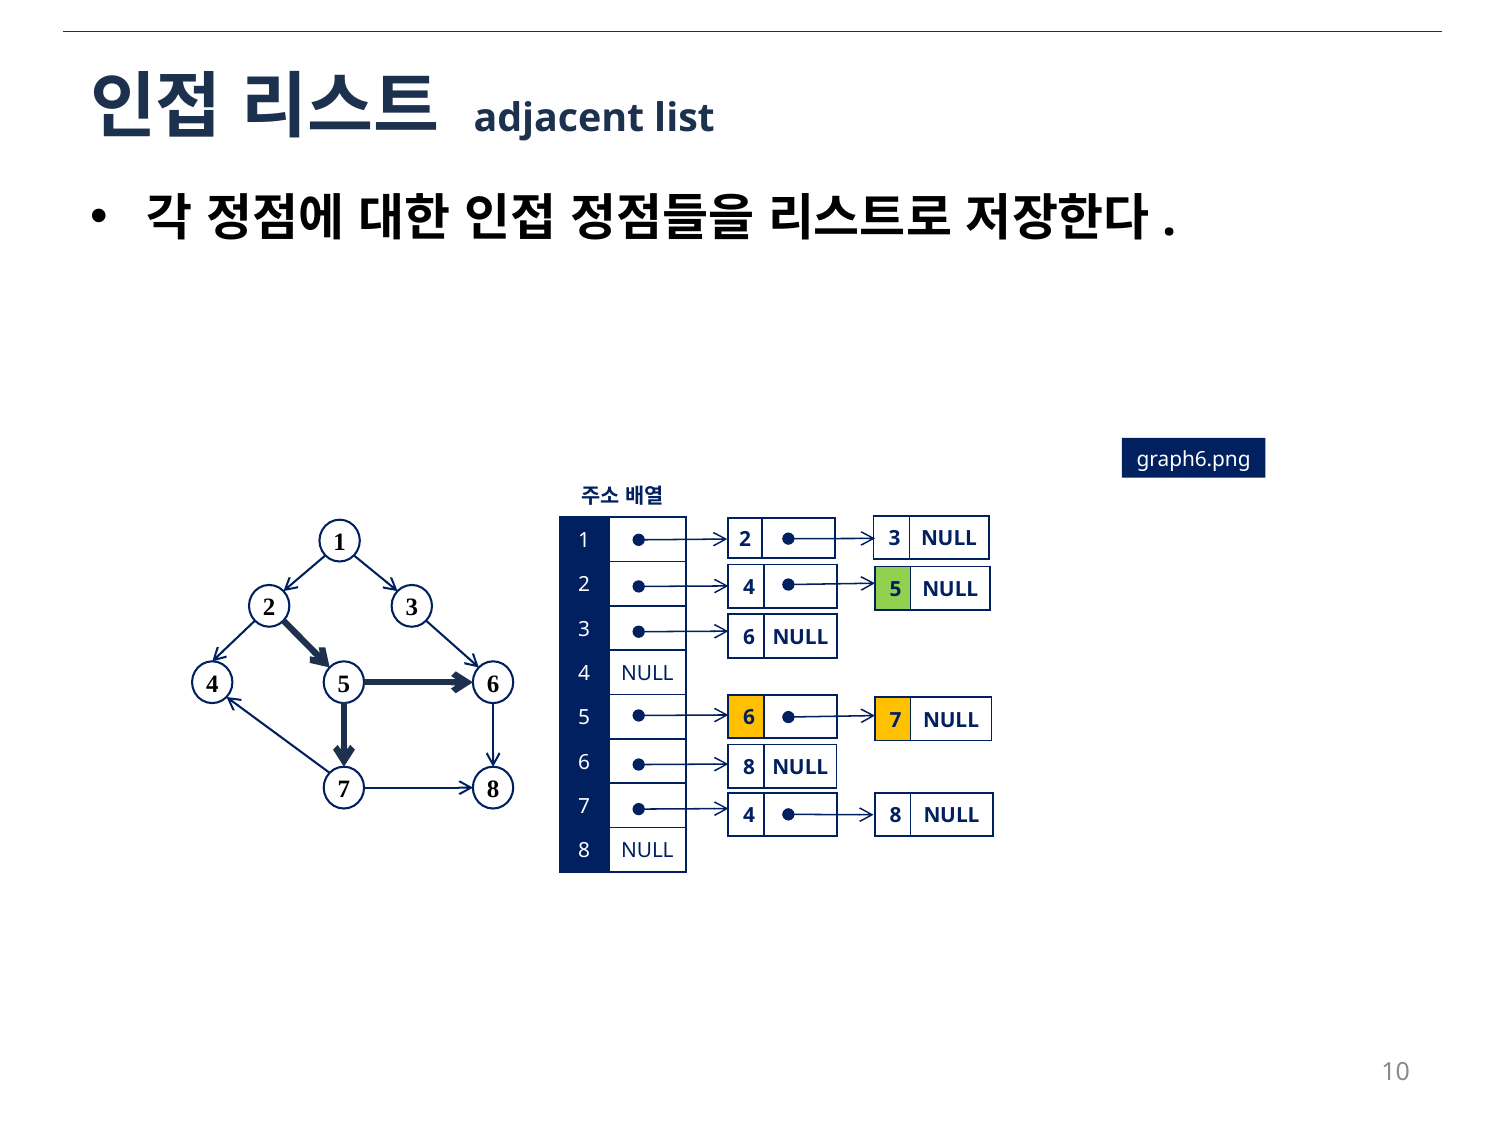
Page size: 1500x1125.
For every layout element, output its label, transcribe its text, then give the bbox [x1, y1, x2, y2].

table_header 2 [729, 519, 761, 557]
table_header 6 [729, 696, 763, 737]
slide_number 10 [1074, 1042, 1425, 1103]
table_header NULL [765, 615, 836, 657]
table_header 5 [876, 567, 910, 609]
table_cell [610, 784, 685, 827]
table_header 7 [876, 698, 910, 740]
table_header 8 [876, 794, 910, 835]
title 인접 리스트 adjacent list [75, 52, 1425, 154]
table_cell NULL [610, 651, 685, 694]
table_cell 1 [559, 518, 608, 561]
table_header [765, 696, 836, 737]
list 각 정점에 대한 인접 정점들을 리스트로 저장한다. [75, 178, 1425, 282]
table_header 주소 배열 [559, 473, 686, 516]
table_cell [610, 518, 685, 561]
table_cell [610, 562, 685, 605]
table_cell 7 [559, 784, 608, 827]
table_cell NULL [610, 828, 685, 871]
table_header 4 [729, 794, 763, 835]
table_cell 4 [559, 651, 608, 694]
table_cell 8 [559, 828, 608, 871]
table_header 4 [729, 565, 763, 607]
table_header 3 [874, 517, 909, 558]
table_header [765, 794, 836, 835]
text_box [191, 519, 514, 809]
table_cell [610, 695, 685, 738]
table_cell 3 [559, 607, 608, 649]
table_header 6 [729, 615, 763, 657]
table_header [765, 565, 836, 607]
table_header NULL [910, 517, 988, 558]
table_cell 2 [559, 562, 608, 605]
table_cell [610, 740, 685, 782]
table_header [763, 519, 834, 557]
table_header NULL [911, 794, 992, 835]
table_header NULL [765, 745, 836, 787]
text_box graph6.png [1121, 437, 1266, 478]
table_header NULL [911, 698, 991, 740]
table_cell 6 [559, 740, 608, 782]
table_header 8 [729, 745, 763, 787]
table_cell 5 [559, 695, 608, 738]
table_header NULL [911, 567, 989, 609]
table_cell [610, 607, 685, 649]
